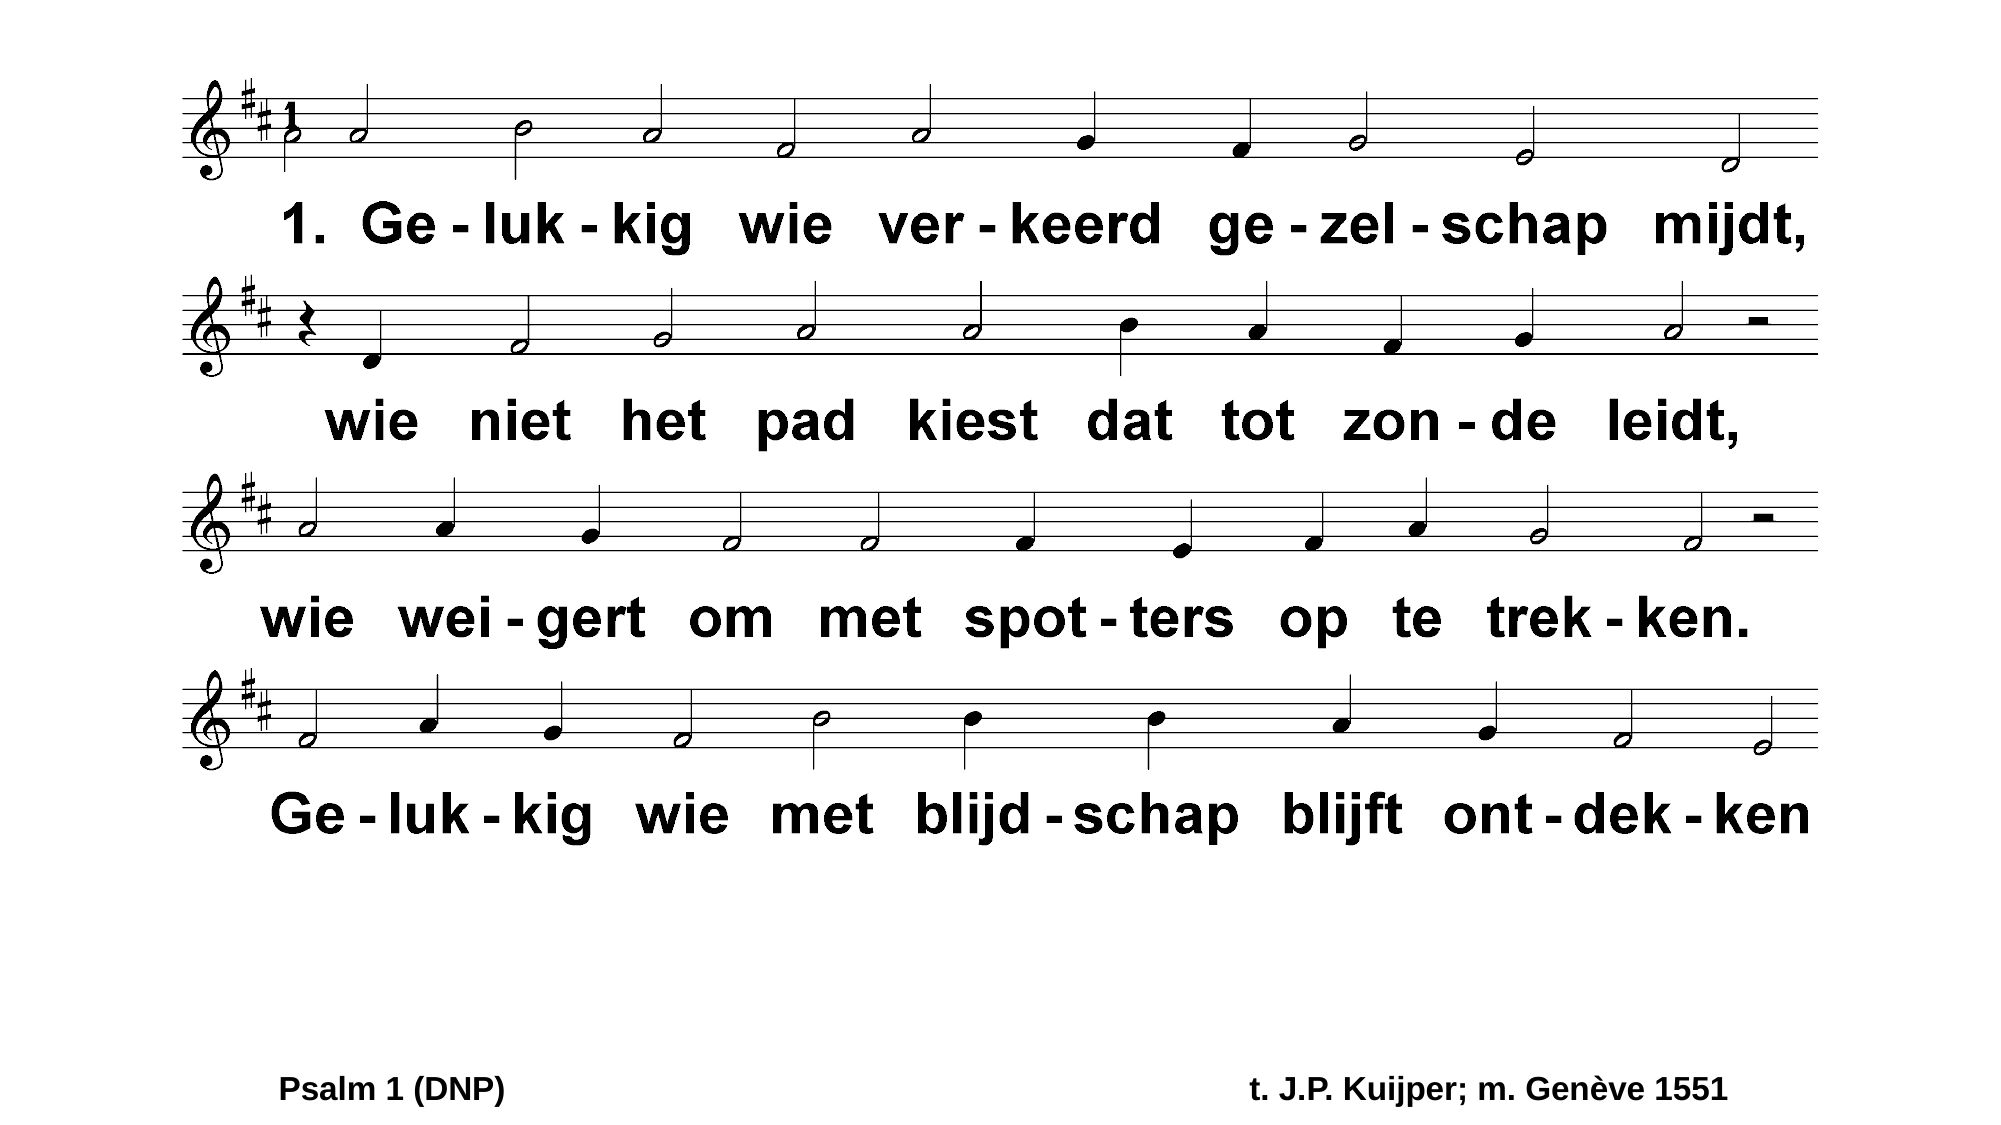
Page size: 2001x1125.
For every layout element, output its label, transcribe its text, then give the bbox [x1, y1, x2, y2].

picture [166, 62, 1834, 861]
text_box Psalm 1 (DNP) t. J.P. Kuijper; m. Genève 1551 [263, 1059, 1745, 1115]
